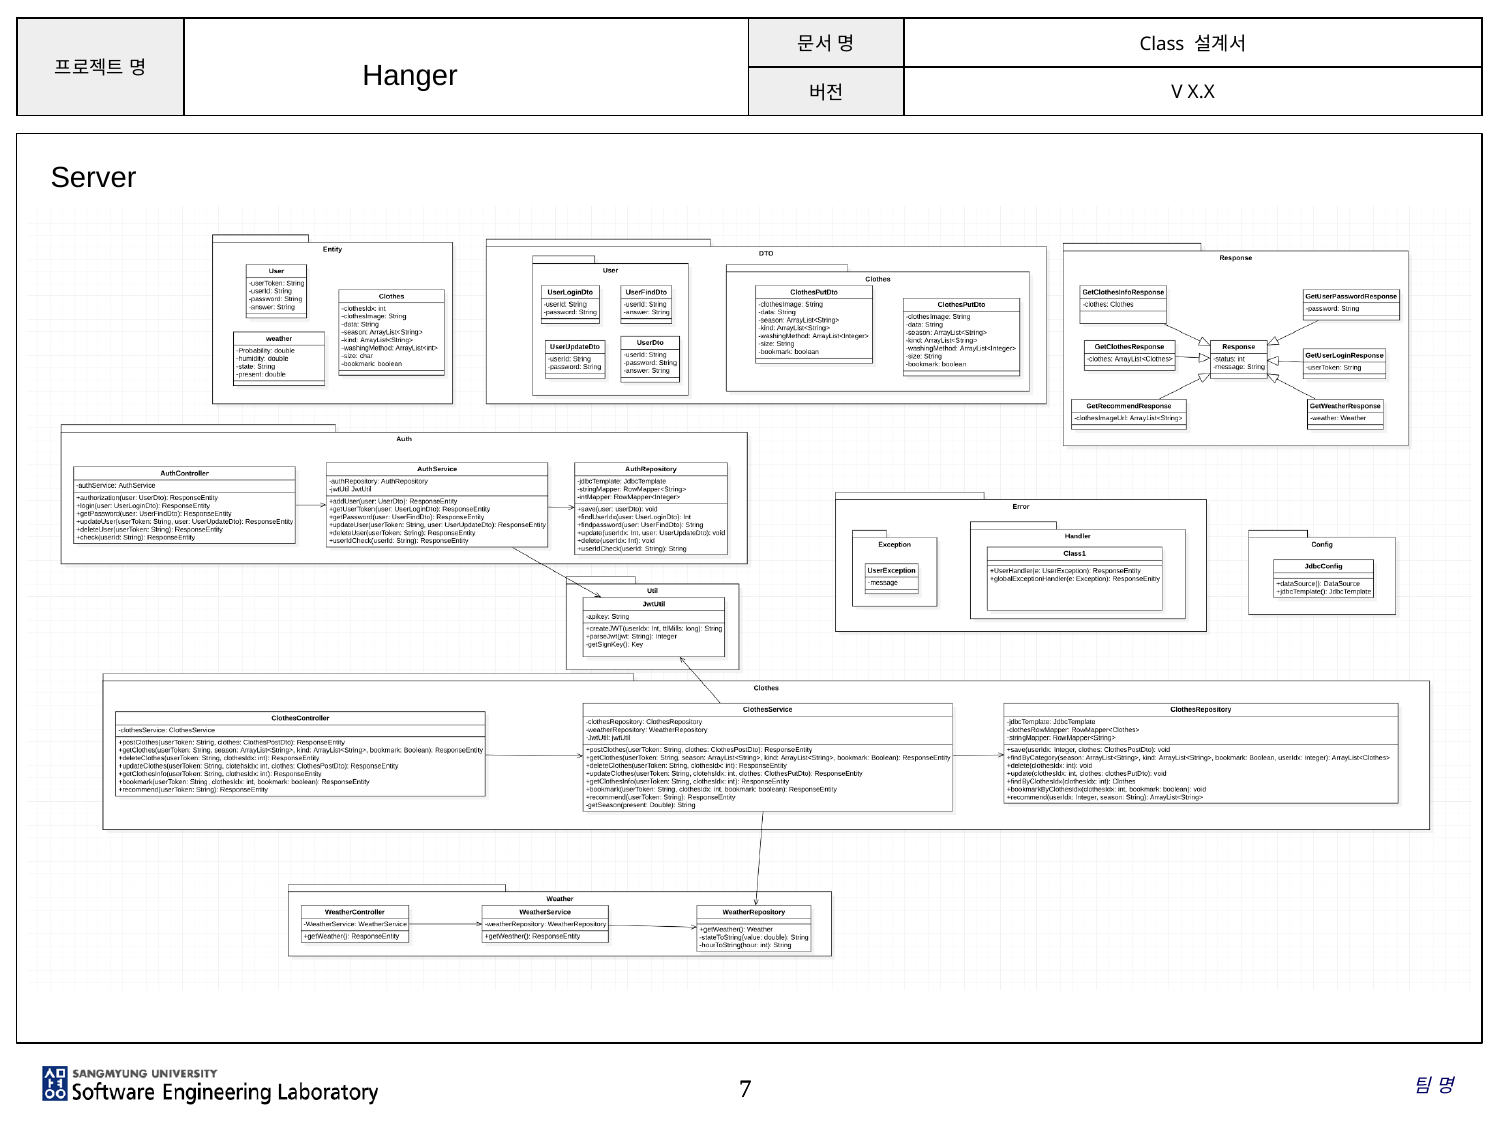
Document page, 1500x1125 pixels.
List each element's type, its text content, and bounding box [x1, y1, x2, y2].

picture [42, 1066, 382, 1106]
text_box Server [35, 150, 152, 201]
footer 팀 명 [994, 1060, 1454, 1110]
text_box Hanger [347, 49, 524, 134]
picture [26, 206, 1474, 990]
